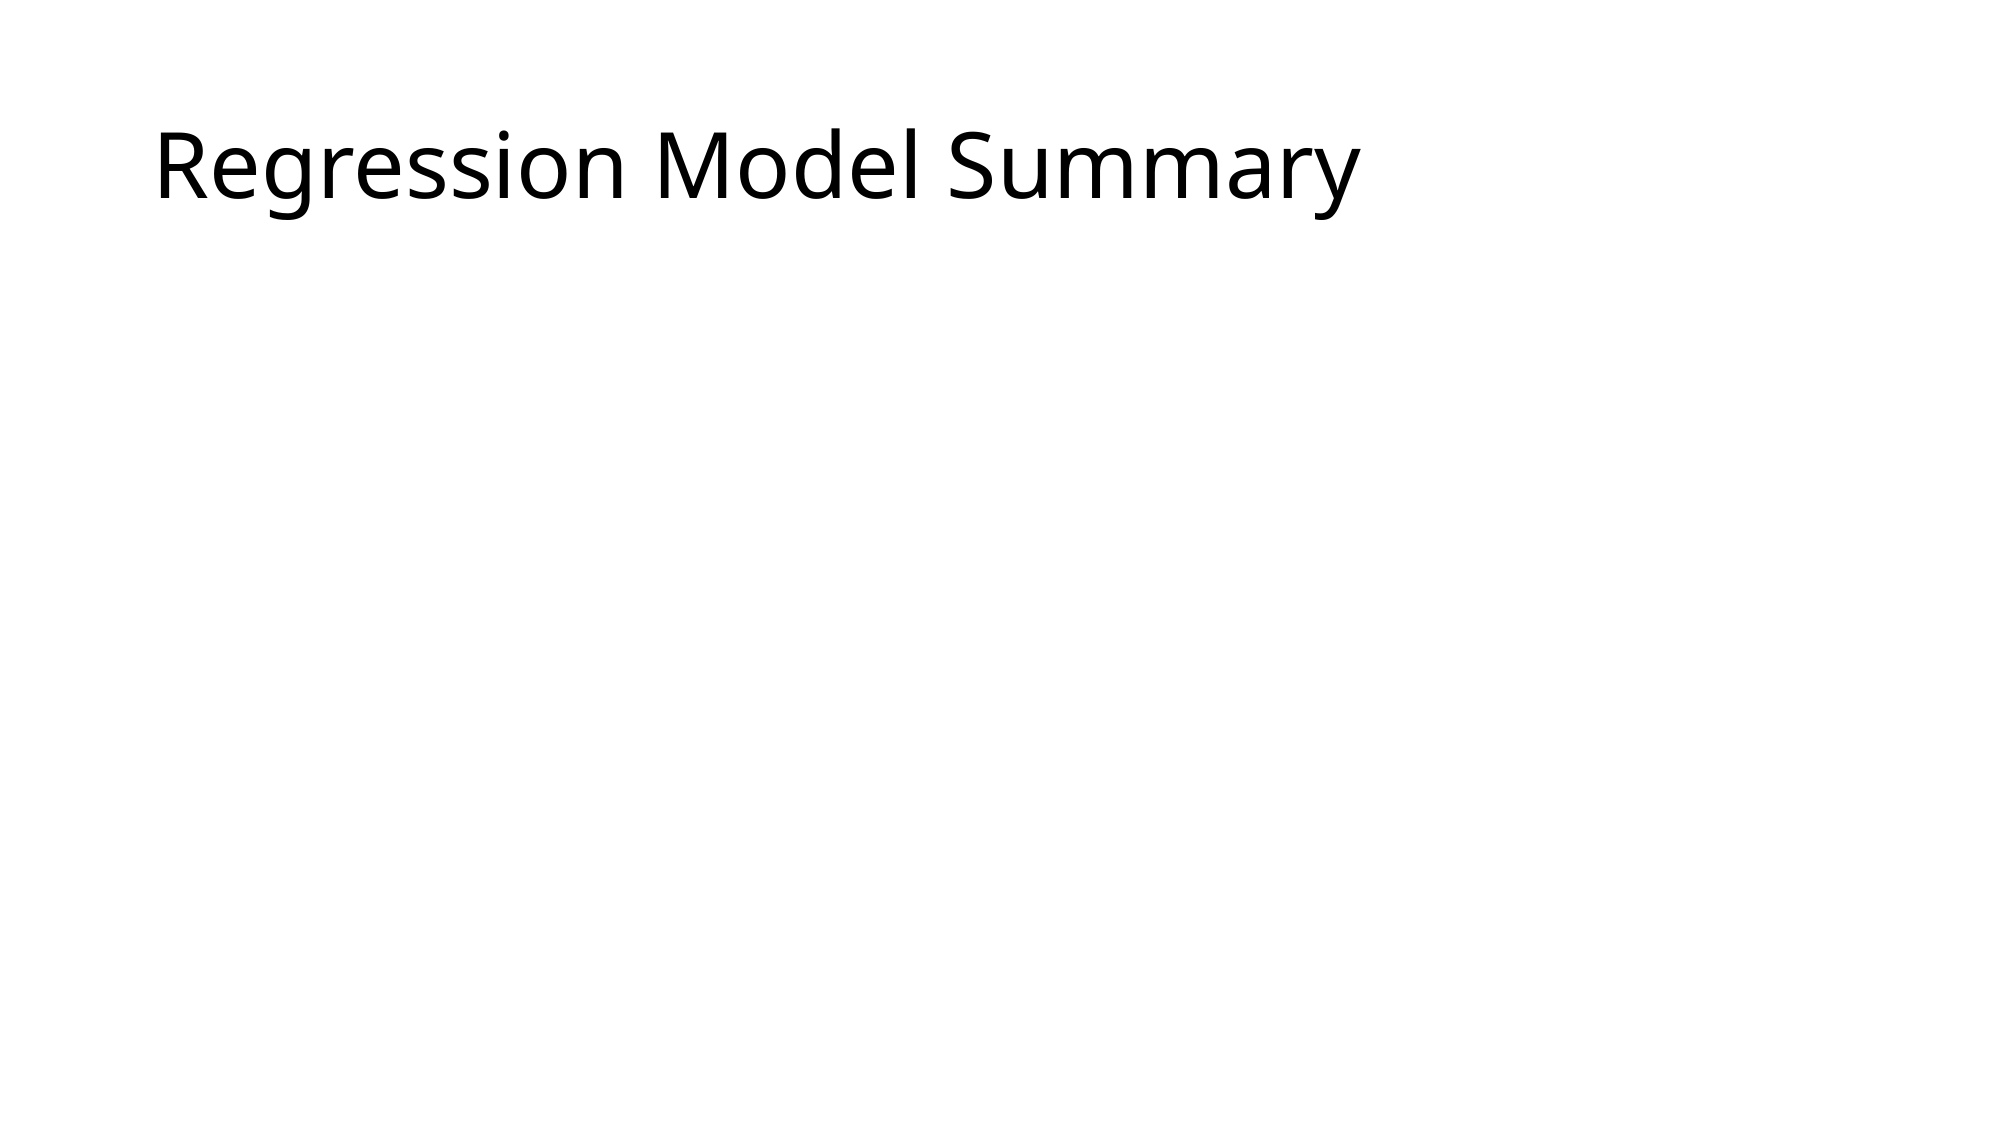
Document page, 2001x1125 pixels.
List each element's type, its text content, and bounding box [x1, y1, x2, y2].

title Regression Model Summary [137, 59, 1863, 278]
